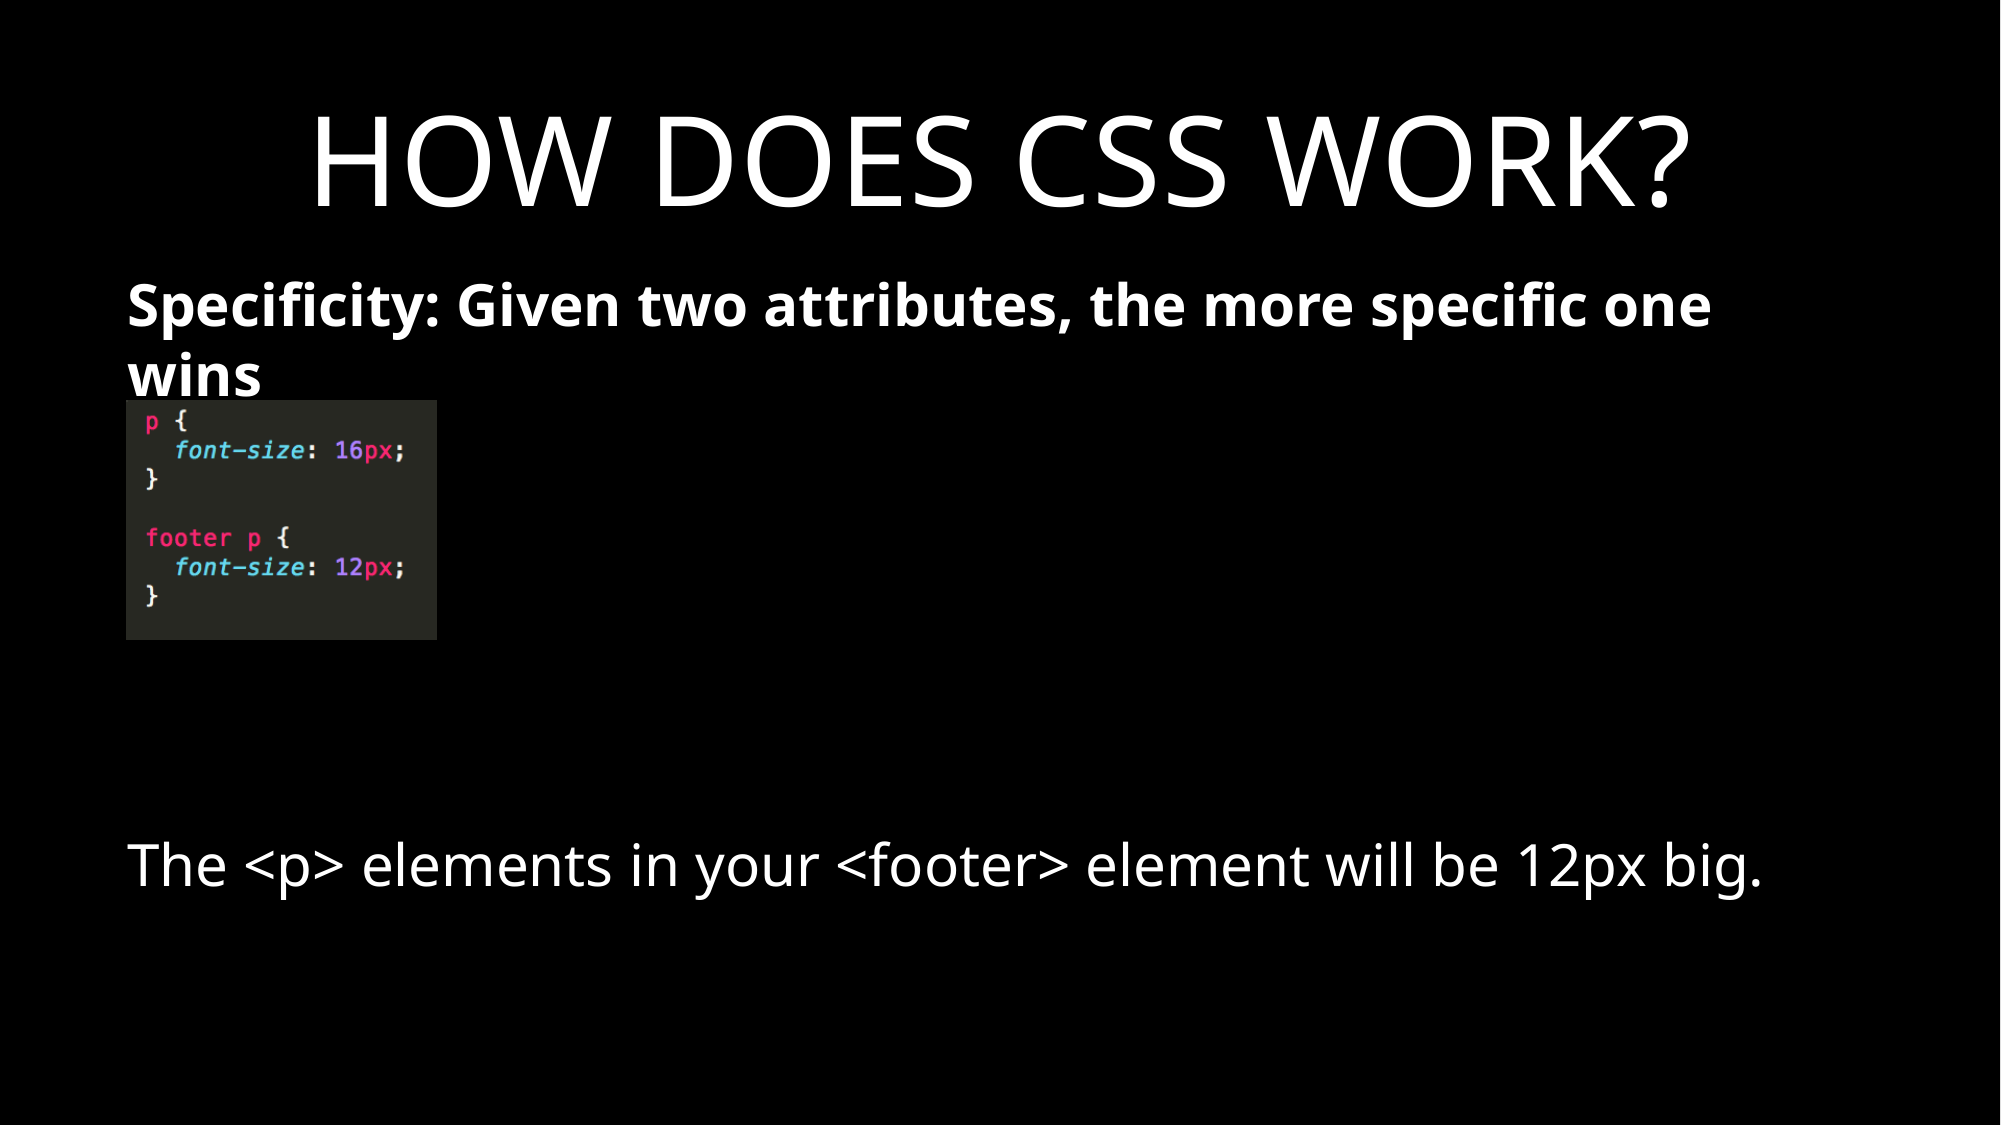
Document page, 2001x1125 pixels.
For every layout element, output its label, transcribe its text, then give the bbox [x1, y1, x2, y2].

title How Does CSS Work? [0, 91, 2000, 238]
picture [126, 400, 437, 640]
text_box Specificity: Given two attributes, the more specific one wins The <p> elements in your <footer> element will be 12px big. [112, 260, 1861, 906]
